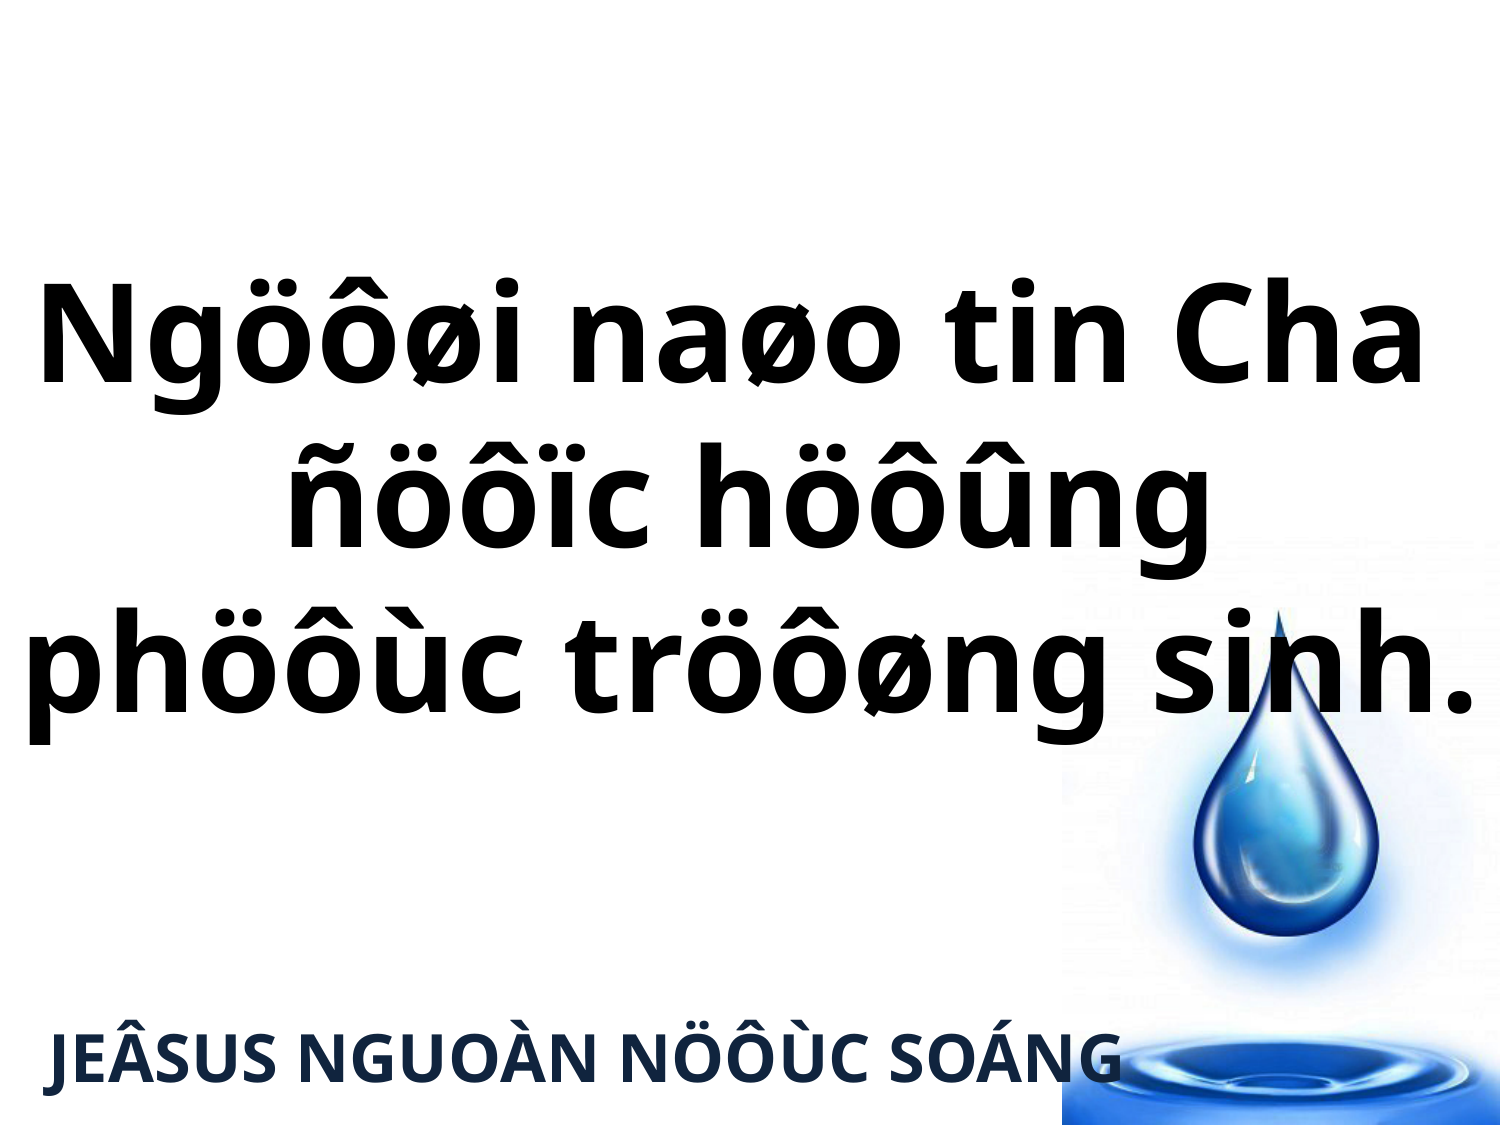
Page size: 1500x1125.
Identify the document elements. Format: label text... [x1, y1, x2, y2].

text_box Ngöôøi naøo tin Cha ñöôïc höôûng phöôùc tröôøng sinh. [0, 237, 1500, 748]
picture [1062, 748, 1500, 1125]
text_box JEÂSUS NGUOÀN NÖÔÙC SOÁNG [24, 999, 1150, 1113]
